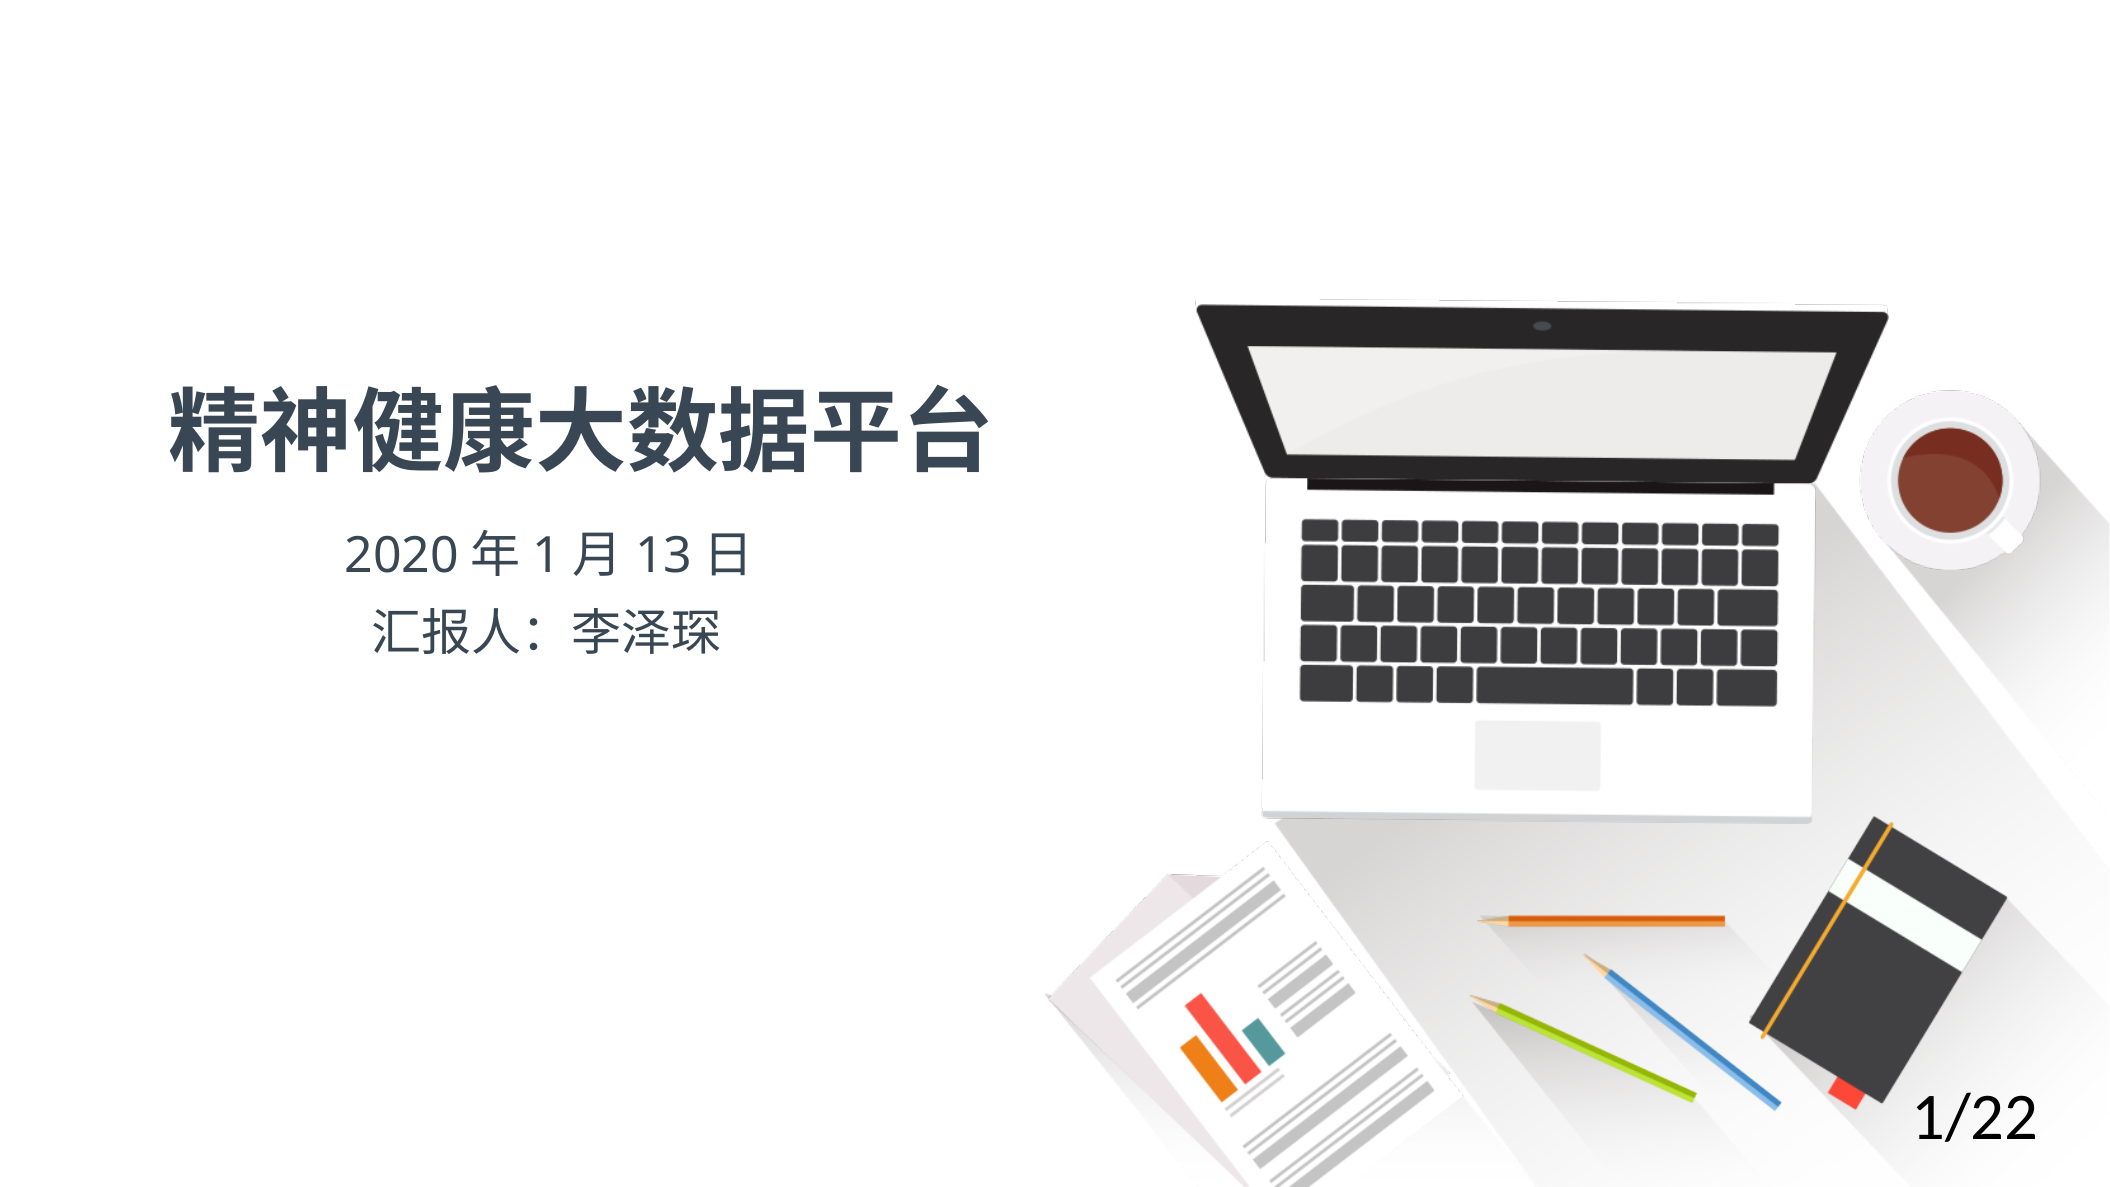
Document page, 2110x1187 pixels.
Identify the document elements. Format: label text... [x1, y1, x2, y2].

text_box 2020年1月13日 [97, 522, 1001, 583]
text_box 汇报人：李泽琛 [371, 600, 1025, 661]
picture [1025, 274, 2110, 1187]
text_box 精神健康大数据平台 [168, 372, 1025, 483]
